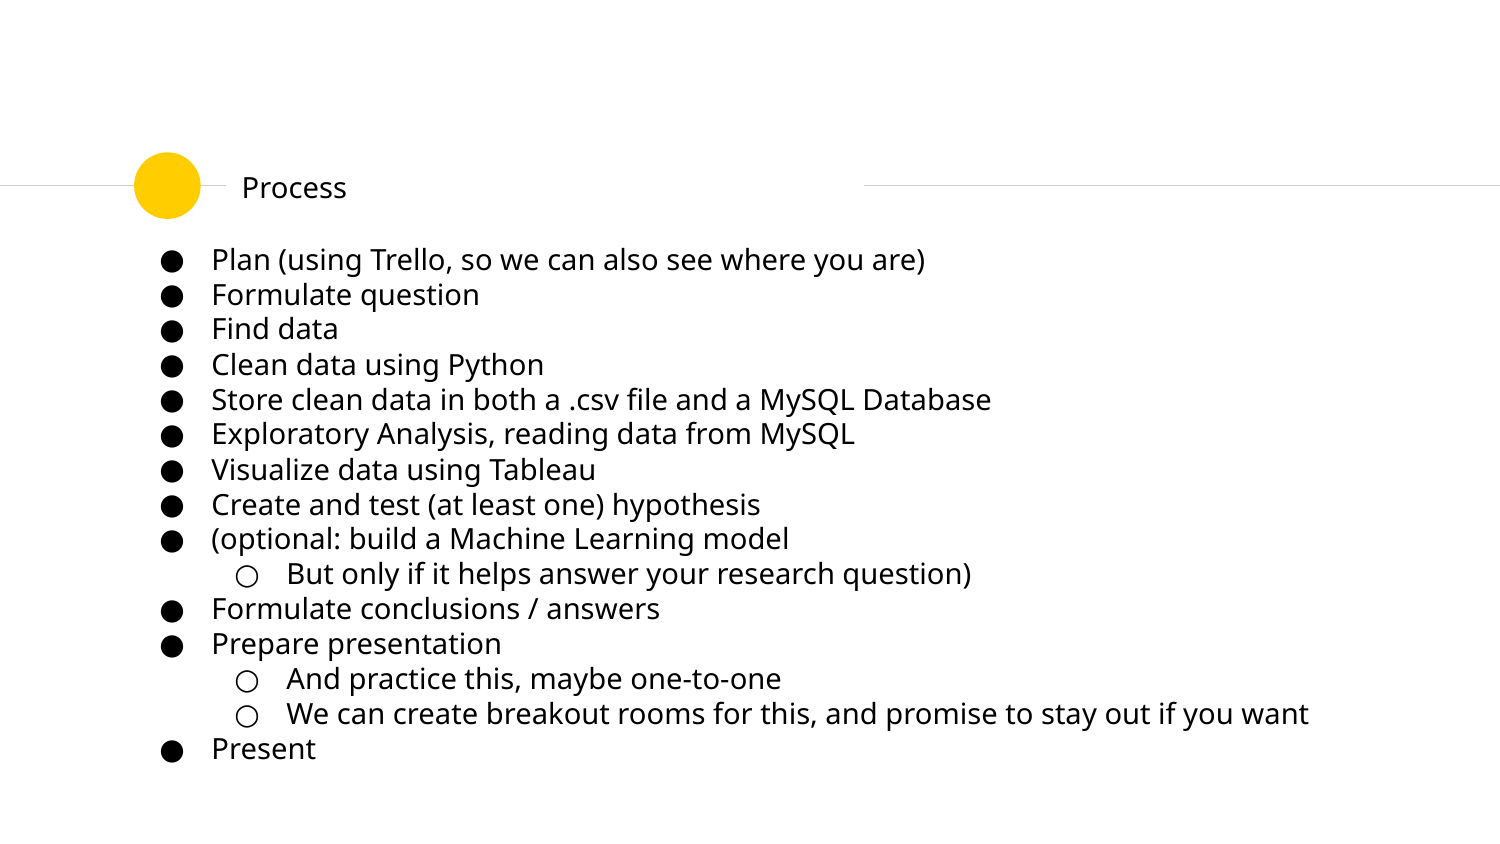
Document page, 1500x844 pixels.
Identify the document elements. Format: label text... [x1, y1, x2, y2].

text_box Plan (using Trello, so we can also see where you are) Formulate question Find data Clean data using Python Store clean data in both a .csv file and a MySQL Database Exploratory Analysis, reading data from MySQL Visualize data using Tableau Create and test (at least one) hypothesis (optional: build a Machine Learning model But only if it helps answer your research question) Formulate conclusions / answers Prepare presentation And practice this, maybe one-to-one We can create breakout rooms for this, and promise to stay out if you want Present [121, 191, 1379, 831]
title Process [226, 151, 982, 191]
